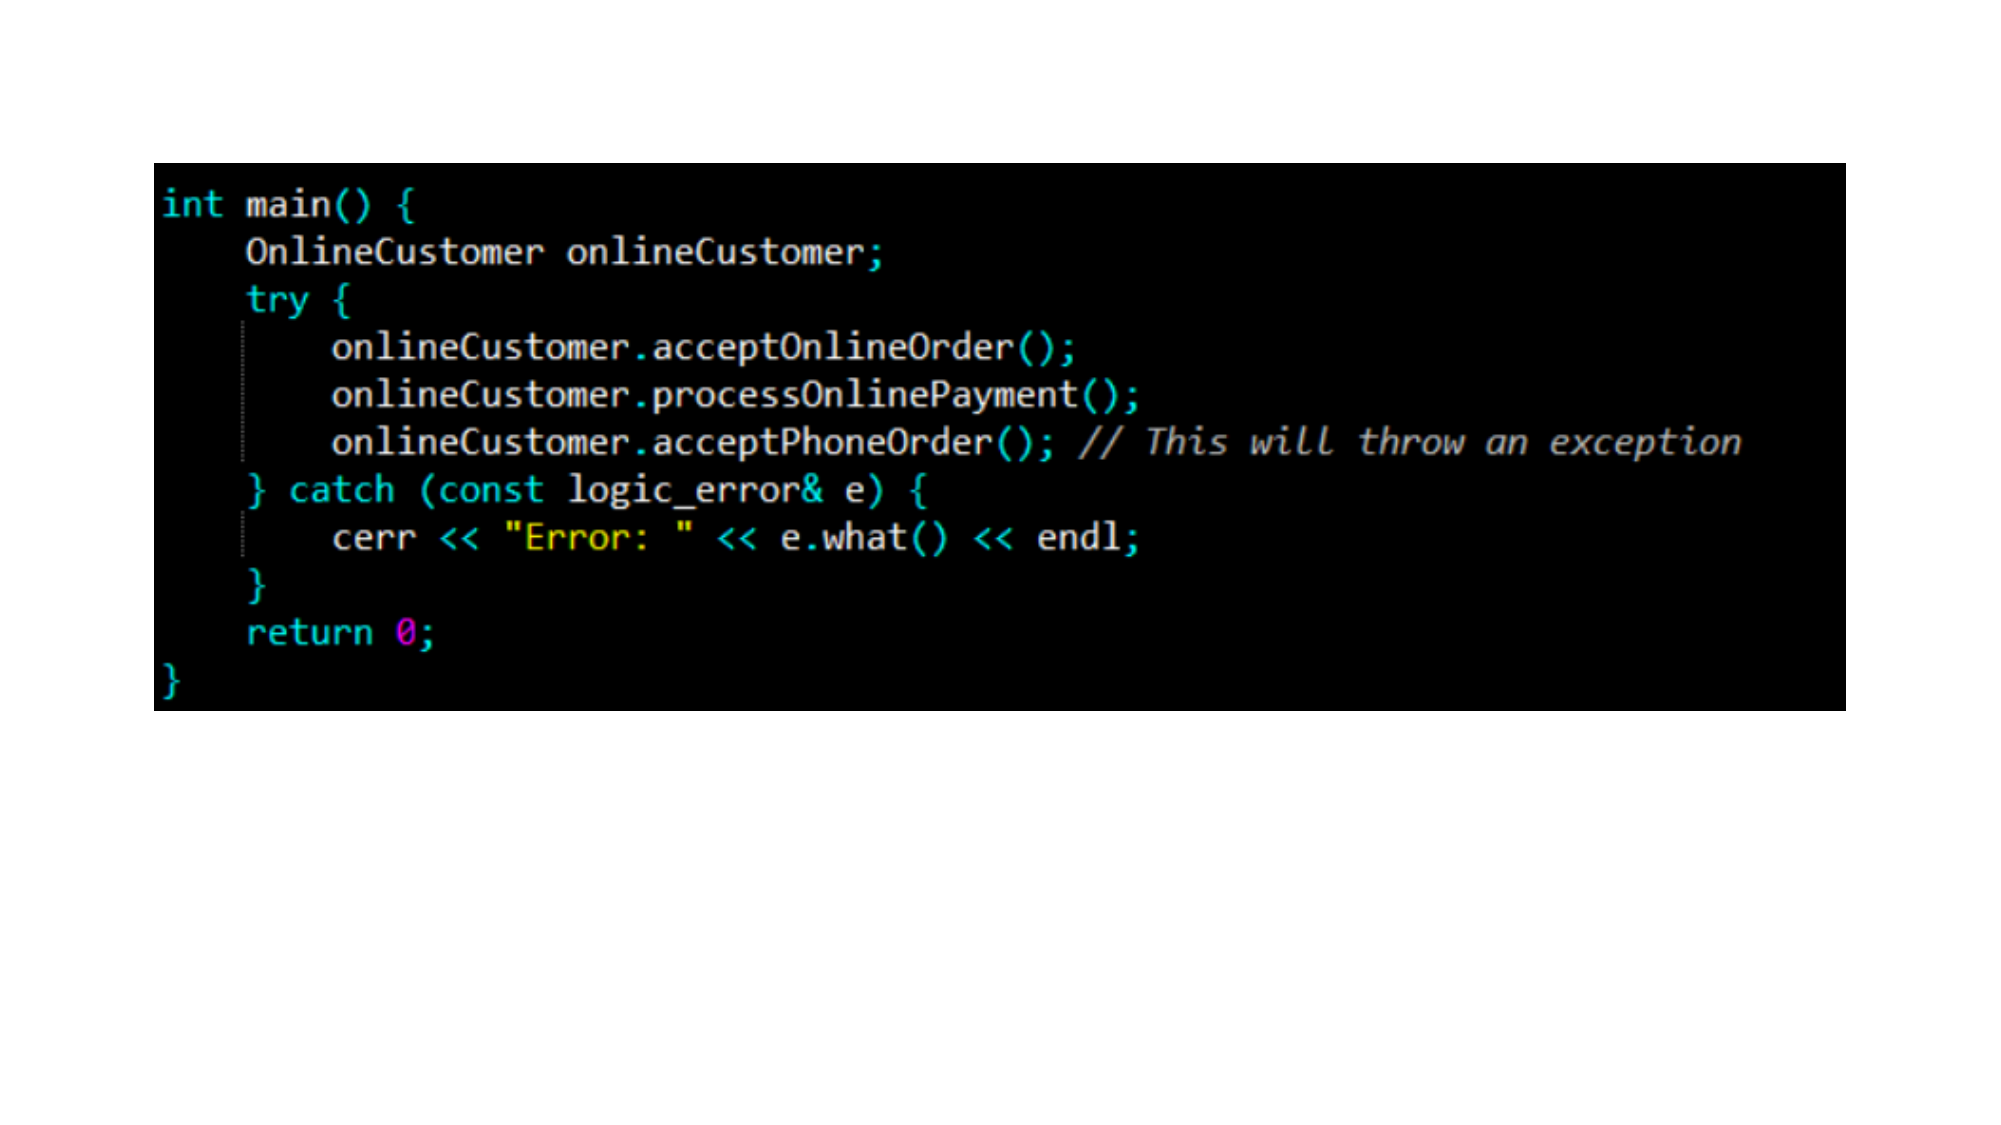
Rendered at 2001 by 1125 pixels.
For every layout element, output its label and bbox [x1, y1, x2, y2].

picture [154, 163, 1846, 711]
